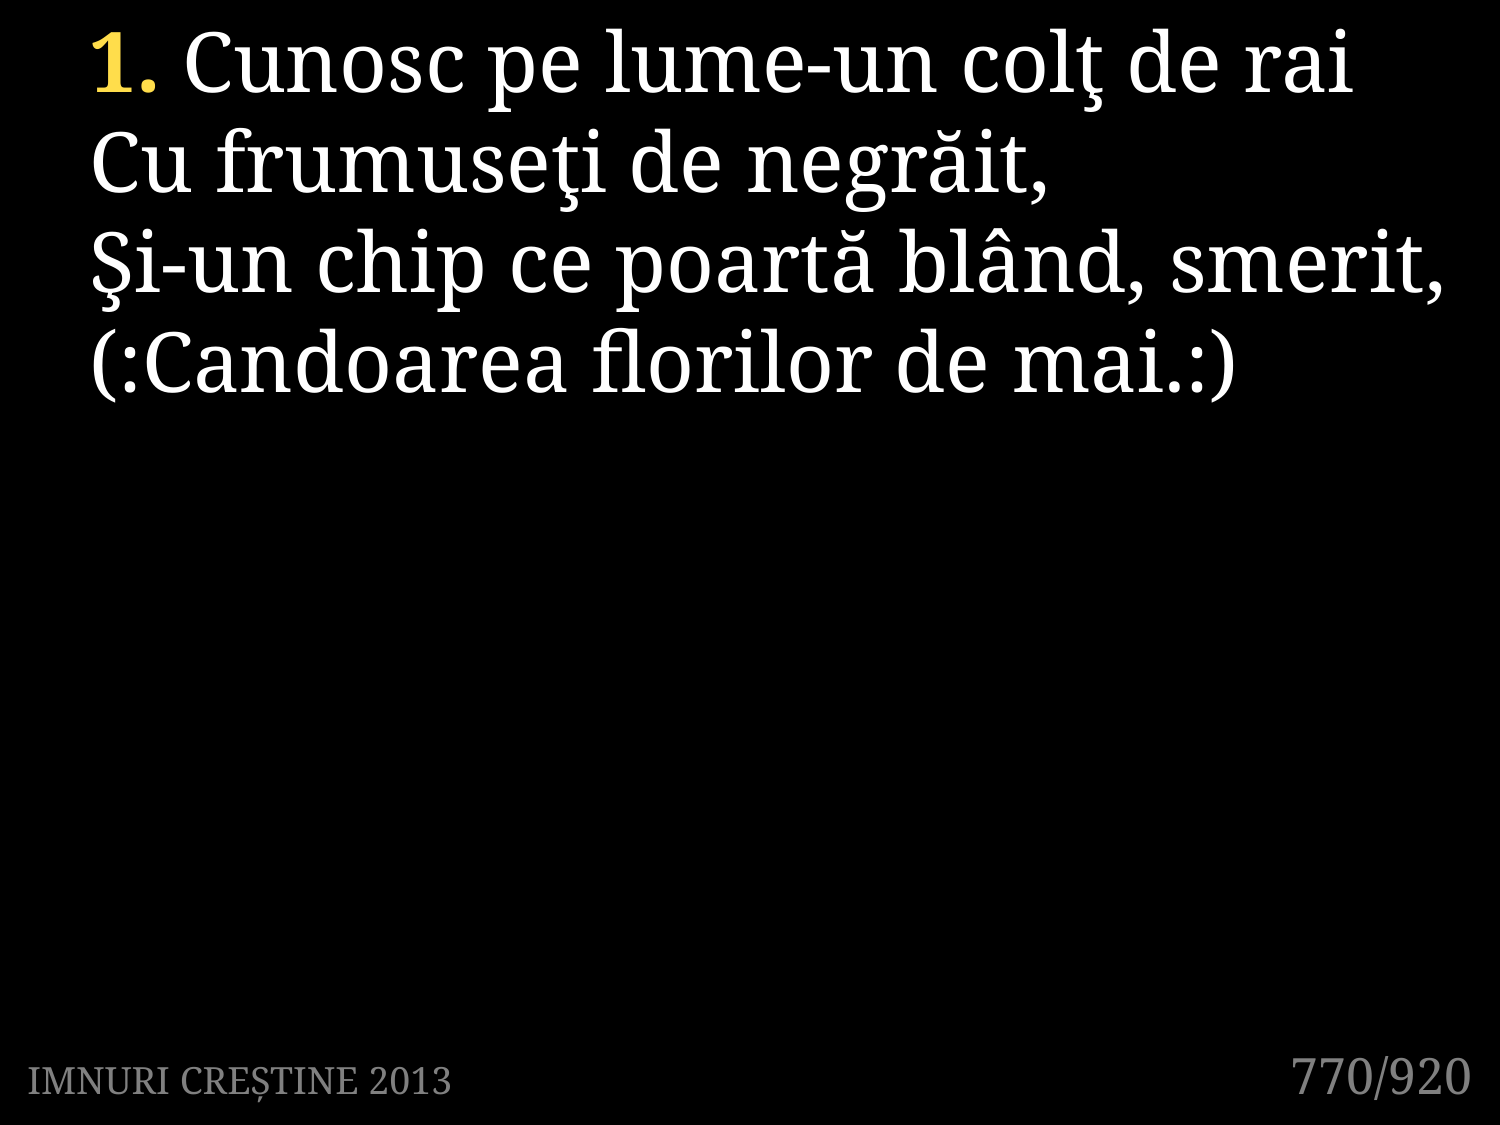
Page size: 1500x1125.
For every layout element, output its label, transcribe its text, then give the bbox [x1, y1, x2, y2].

text_box 1. Cunosc pe lume-un colţ de rai Cu frumuseţi de negrăit, Şi-un chip ce poartă blând, smerit, (:Candoarea florilor de mai.:) [74, 2, 1500, 417]
text_box IMNURI CREȘTINE 2013 [12, 1049, 637, 1110]
text_box 770/920 [637, 1037, 1488, 1113]
